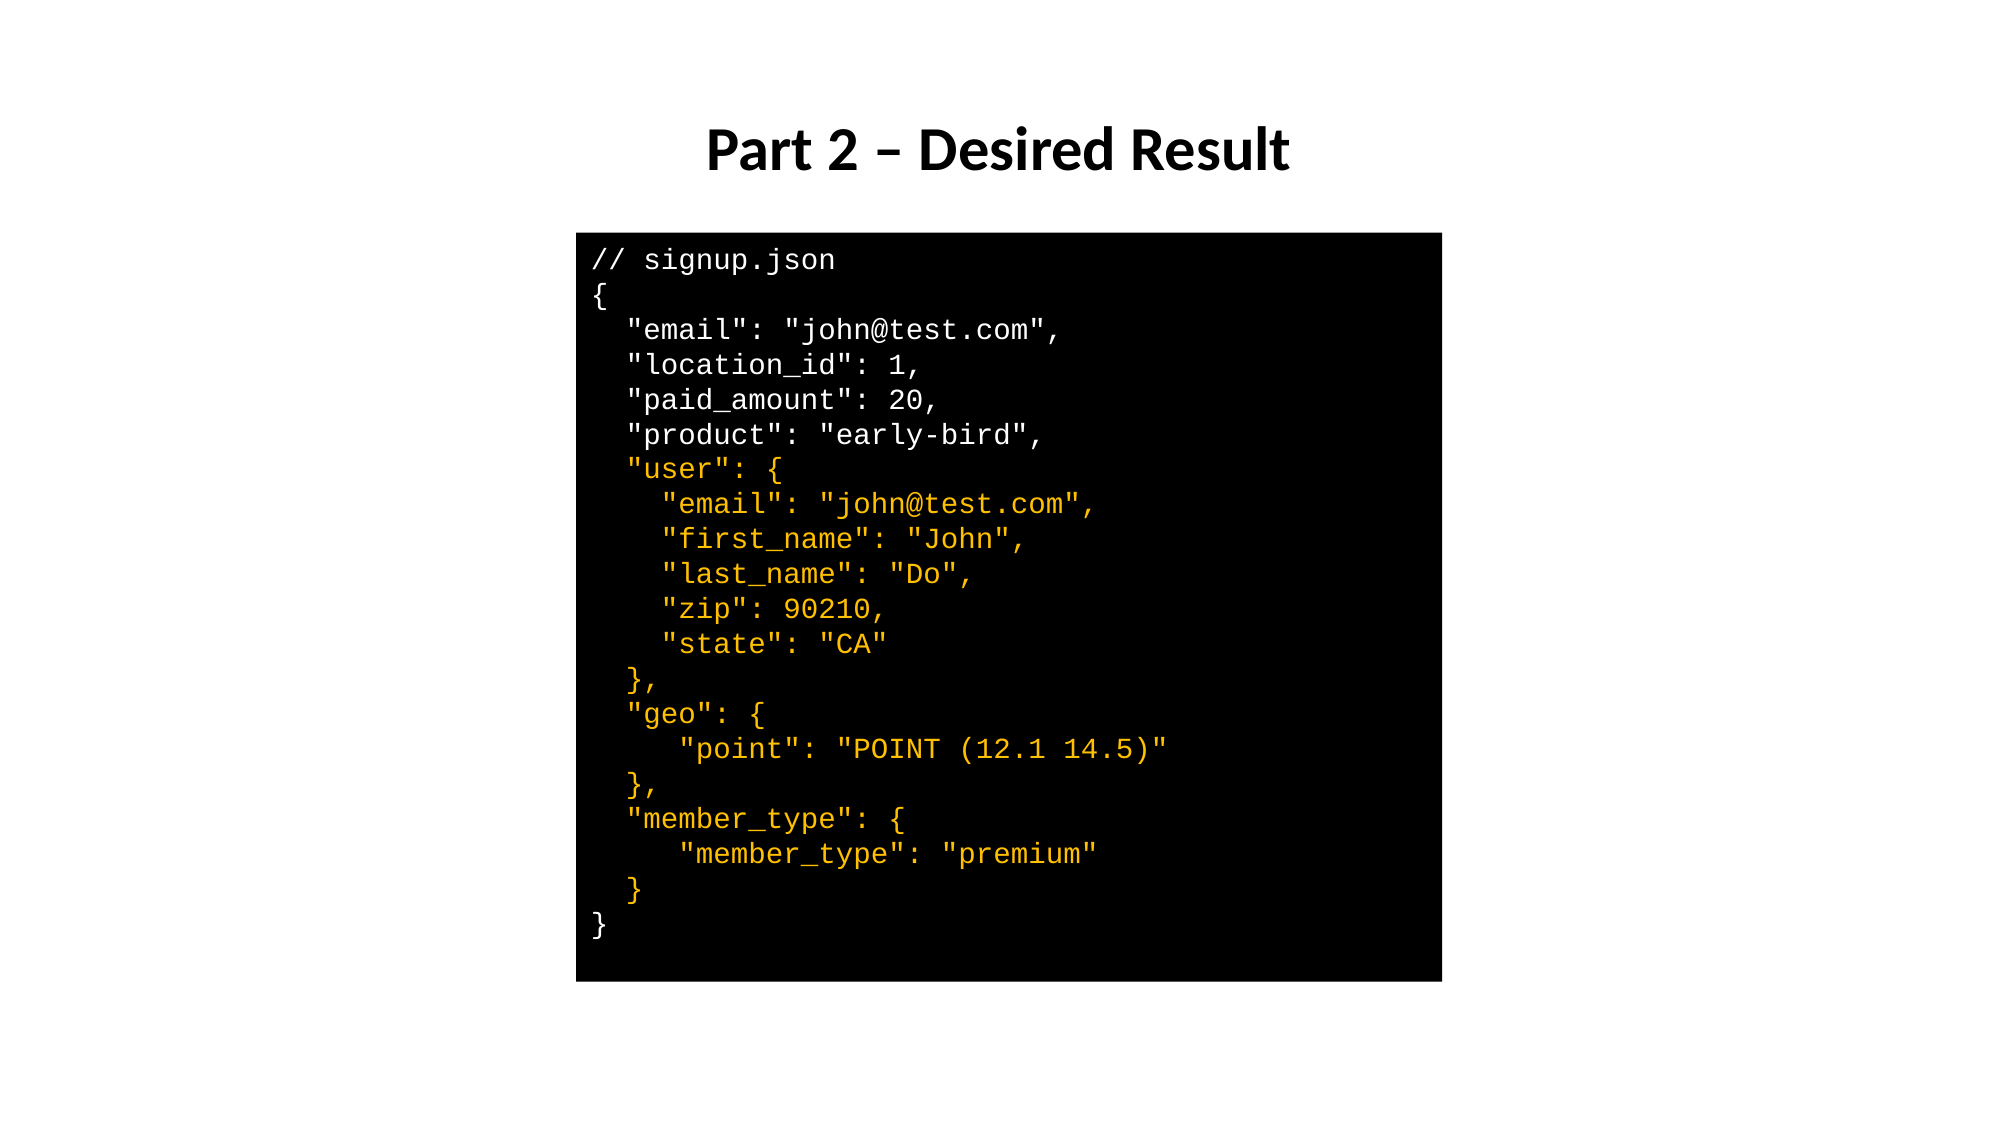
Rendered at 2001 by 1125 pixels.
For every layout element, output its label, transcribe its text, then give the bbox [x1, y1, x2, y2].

text_box Part 2 – Desired Result [692, 100, 1308, 191]
text_box // signup.json { "email": "john@test.com", "location_id": 1, "paid_amount": 20, "product": "early-bird", "user": { "email": "john@test.com", "first_name": "John", "last_name": "Do", "zip": 90210, "state": "CA" }, "geo": { "point": "POINT (12.1 14.5)" }, "member_type": { "member_type": "premium" } } [576, 232, 1443, 982]
